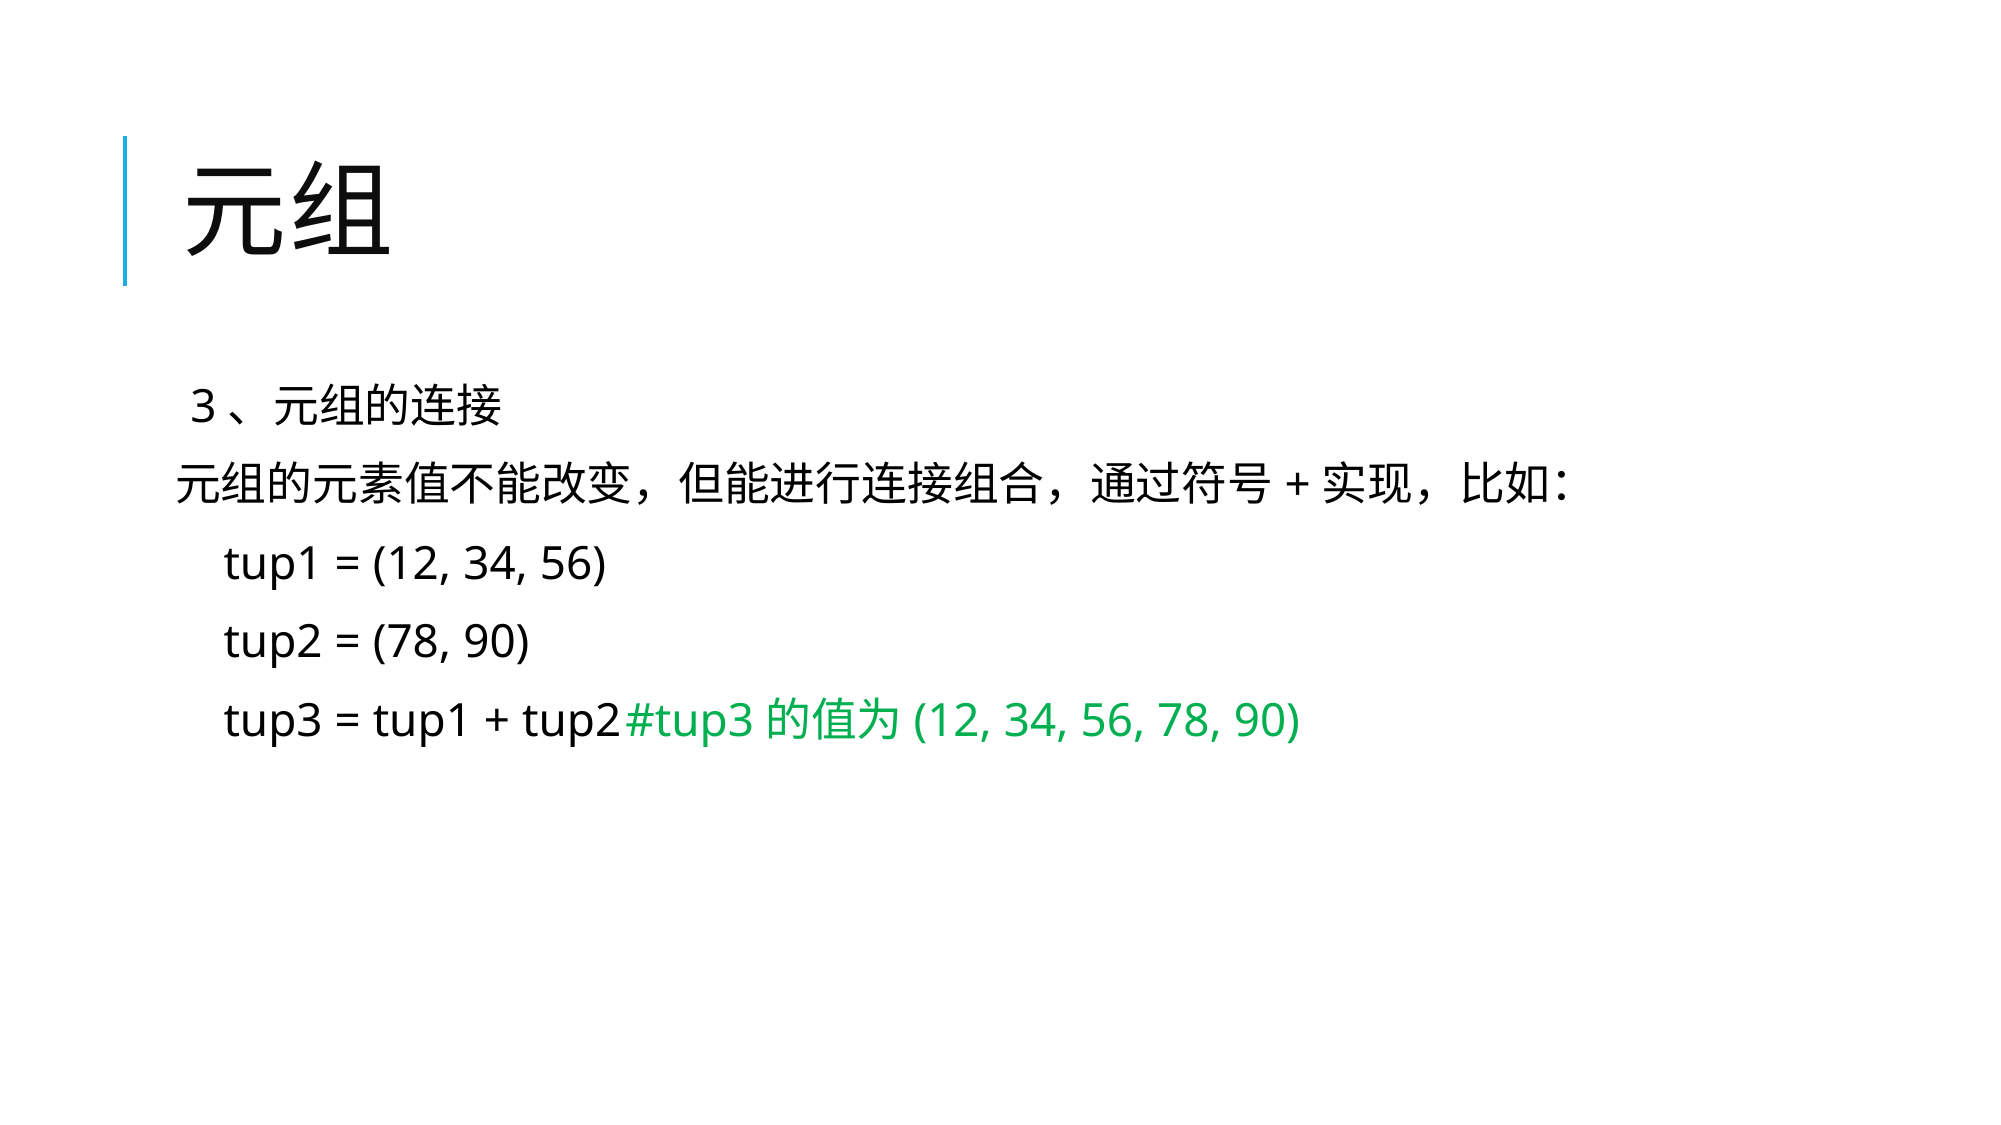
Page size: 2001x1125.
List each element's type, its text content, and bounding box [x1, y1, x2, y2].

list 3、元组的连接 元组的元素值不能改变，但能进行连接组合，通过符号+实现，比如： tup1 = (12, 34, 56) tup2 = (78, 90) tup3 = tup1 + tup2 #tup3的值为(12, 34, 56, 78, 90) [168, 375, 1763, 1035]
title 元组 [168, 96, 1763, 342]
